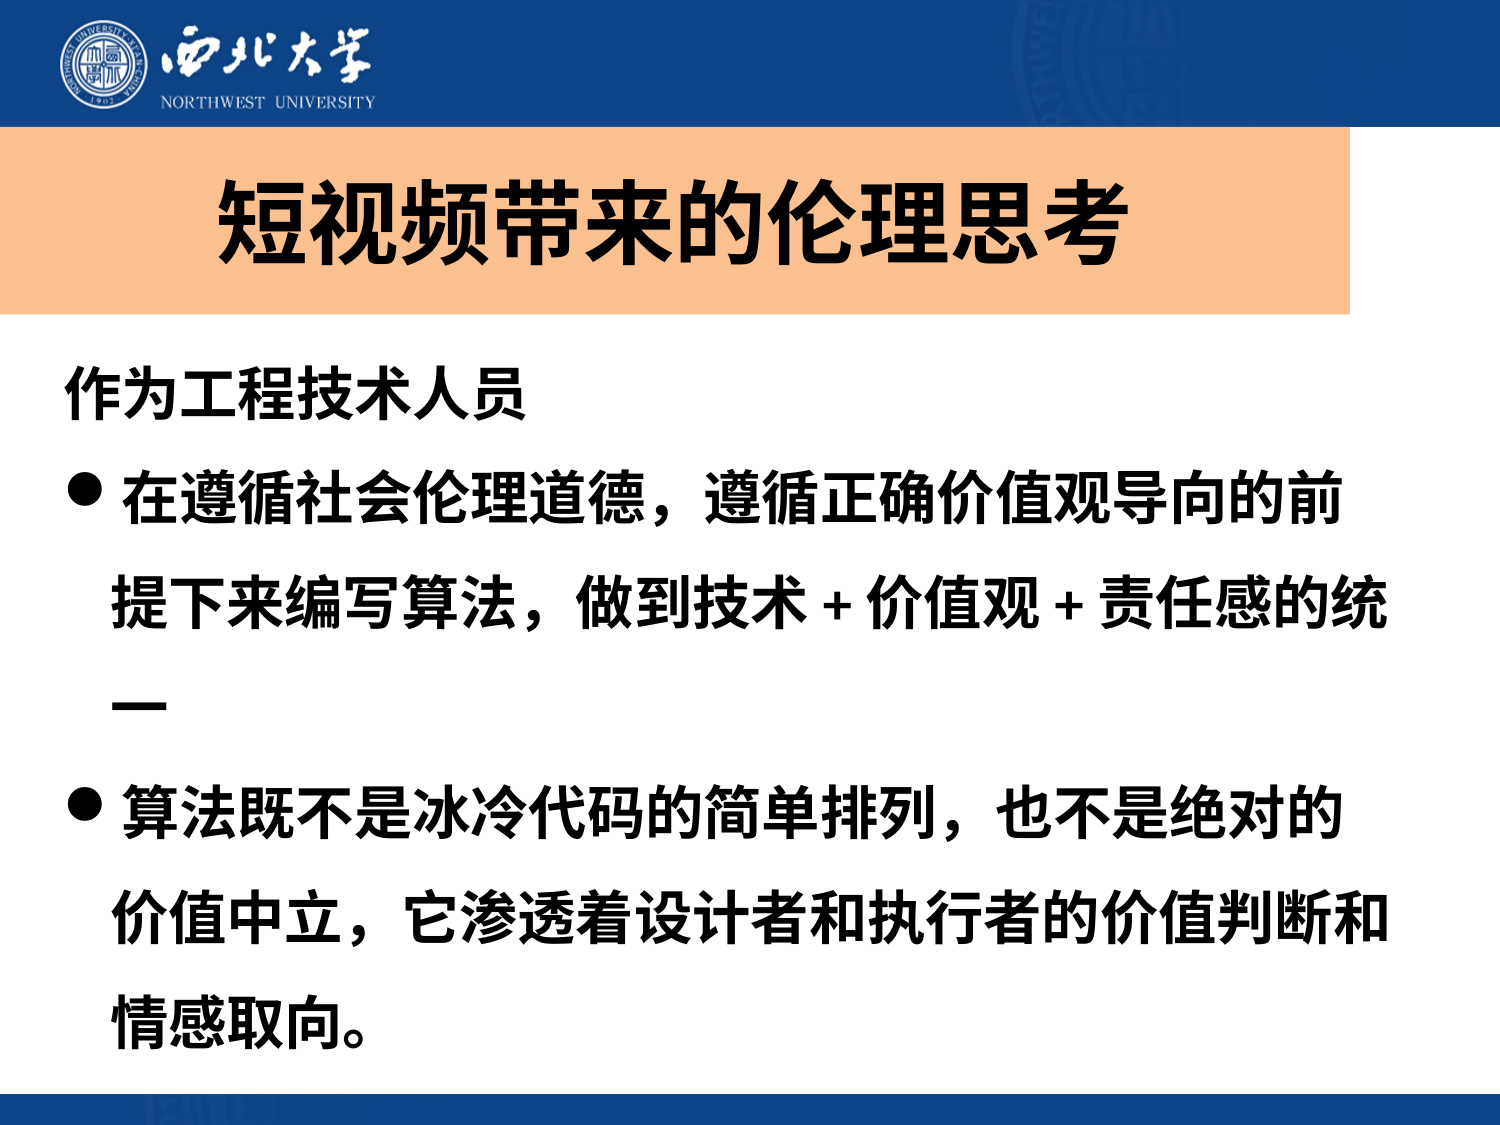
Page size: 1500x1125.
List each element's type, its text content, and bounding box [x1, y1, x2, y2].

text_box 作为工程技术人员 在遵循社会伦理道德，遵循正确价值观导向的前提下来编写算法，做到技术+价值观+责任感的统一 算法既不是冰冷代码的简单排列，也不是绝对的价值中立，它渗透着设计者和执行者的价值判断和情感取向。 [48, 314, 1417, 1064]
picture [0, 0, 1500, 127]
title 短视频带来的伦理思考 [0, 126, 1350, 315]
picture [0, 1094, 1500, 1125]
